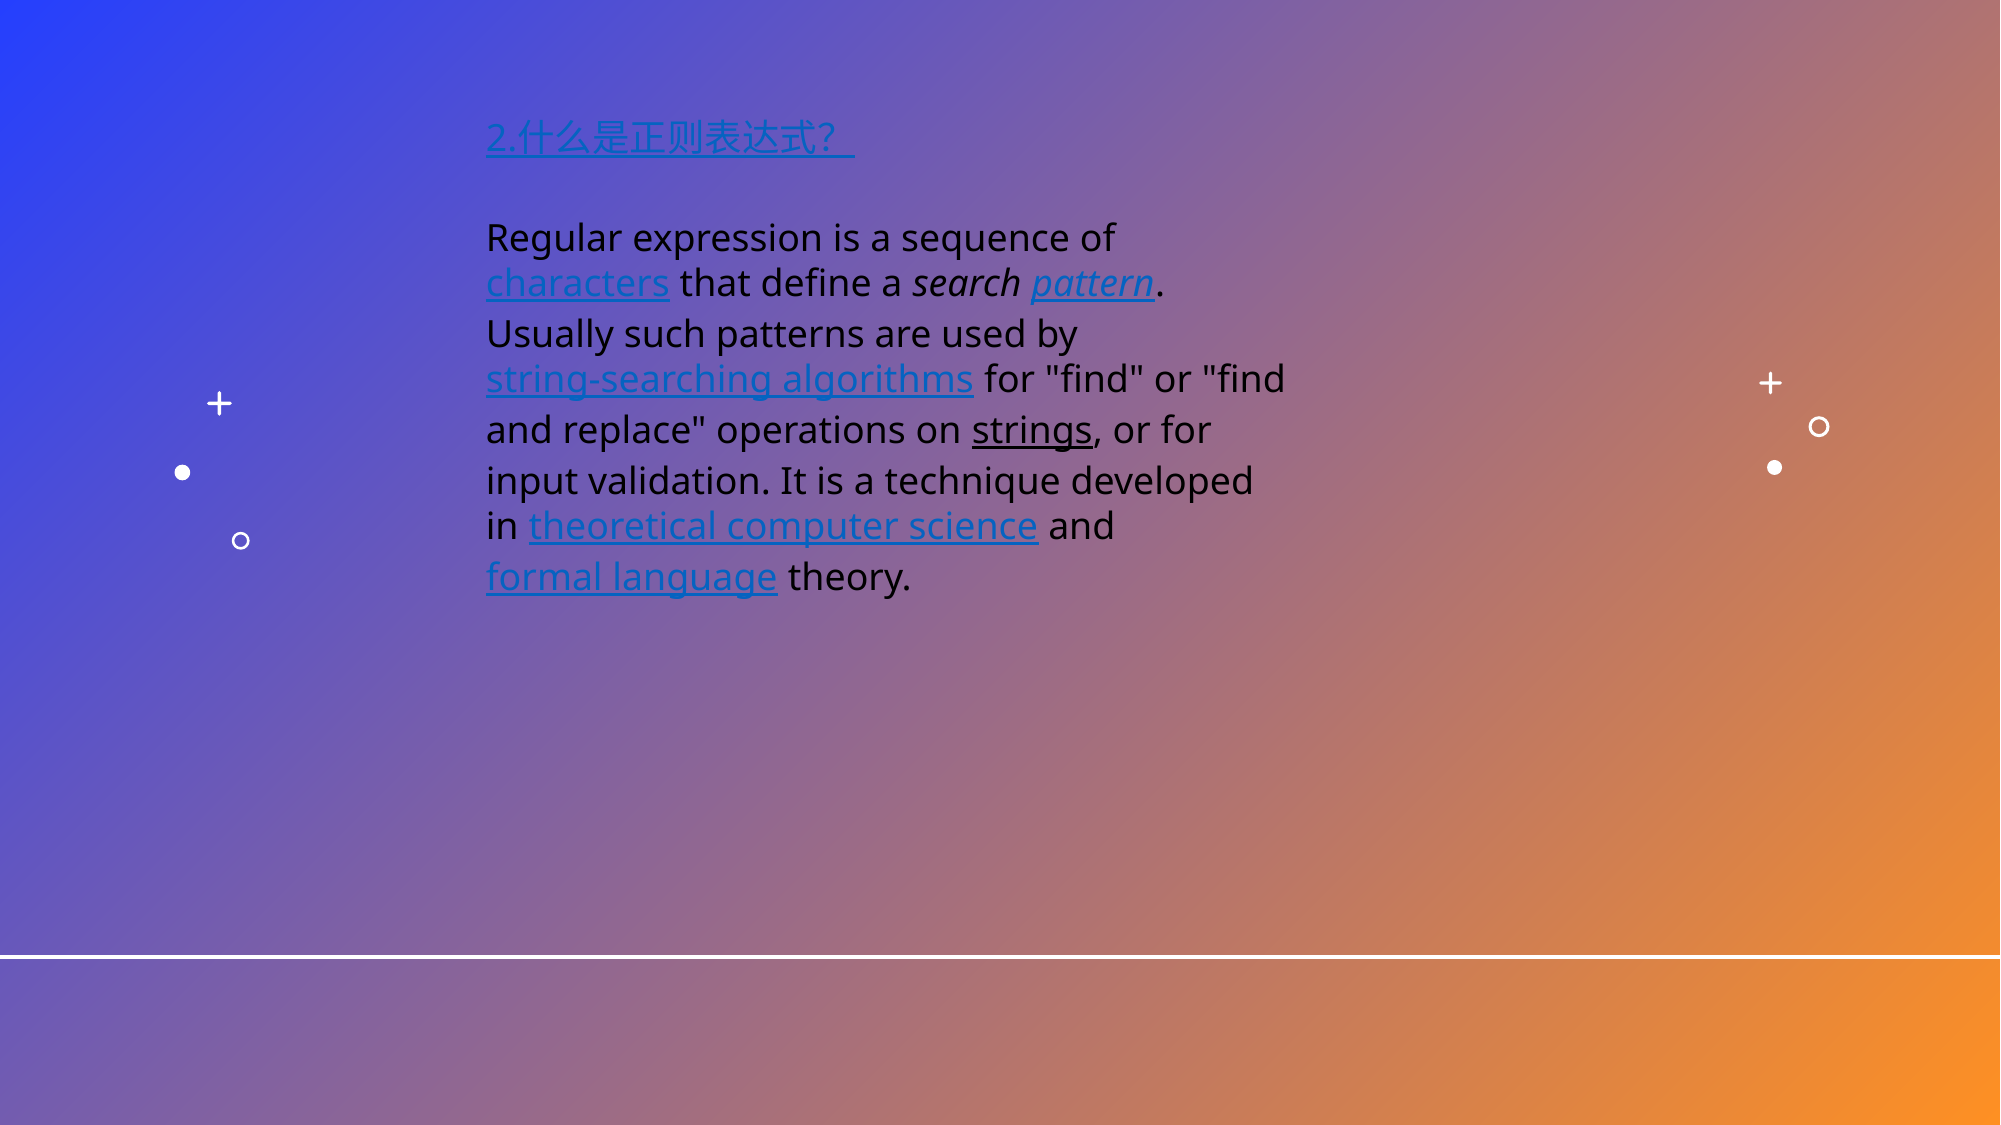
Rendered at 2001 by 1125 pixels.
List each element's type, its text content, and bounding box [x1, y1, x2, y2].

text_box [1759, 371, 1782, 395]
text_box [231, 531, 250, 550]
text_box [1808, 416, 1830, 438]
text_box [206, 390, 232, 416]
text_box [1767, 459, 1783, 475]
text_box 2.什么是正则表达式？ Regular expression is a sequence of characters that define a search pattern. Usually such patterns are used by string-searching algorithms for "find" or "find and replace" operations on strings, or for input validation. It is a technique developed in theoretical computer science and formal language theory. [471, 107, 1304, 702]
text_box [0, 0, 2000, 955]
text_box [174, 464, 191, 481]
text_box [0, 959, 2000, 1125]
